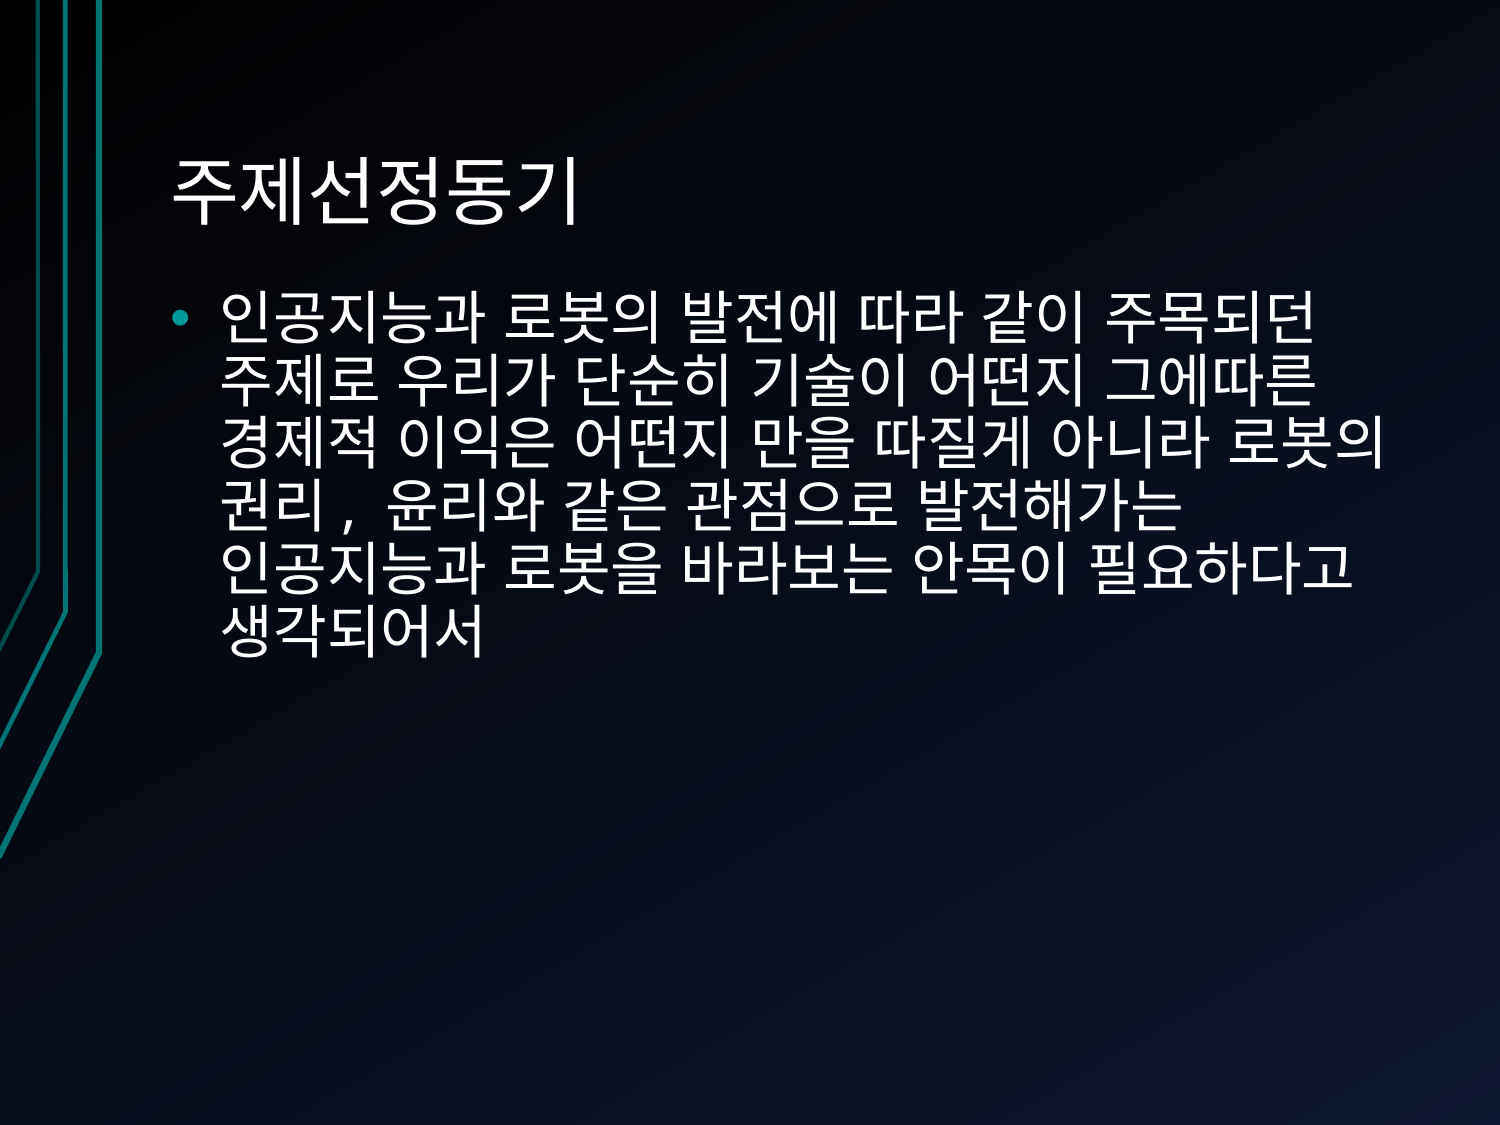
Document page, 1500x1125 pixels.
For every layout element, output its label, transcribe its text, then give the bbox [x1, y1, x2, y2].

title 주제선정동기 [150, 45, 1425, 246]
list 인공지능과 로봇의 발전에 따라 같이 주목되던 주제로 우리가 단순히 기술이 어떤지 그에따른 경제적 이익은 어떤지 만을 따질게 아니라 로봇의 권리, 윤리와 같은 관점으로 발전해가는 인공지능과 로봇을 바라보는 안목이 필요하다고 생각되어서 [150, 279, 1425, 1012]
